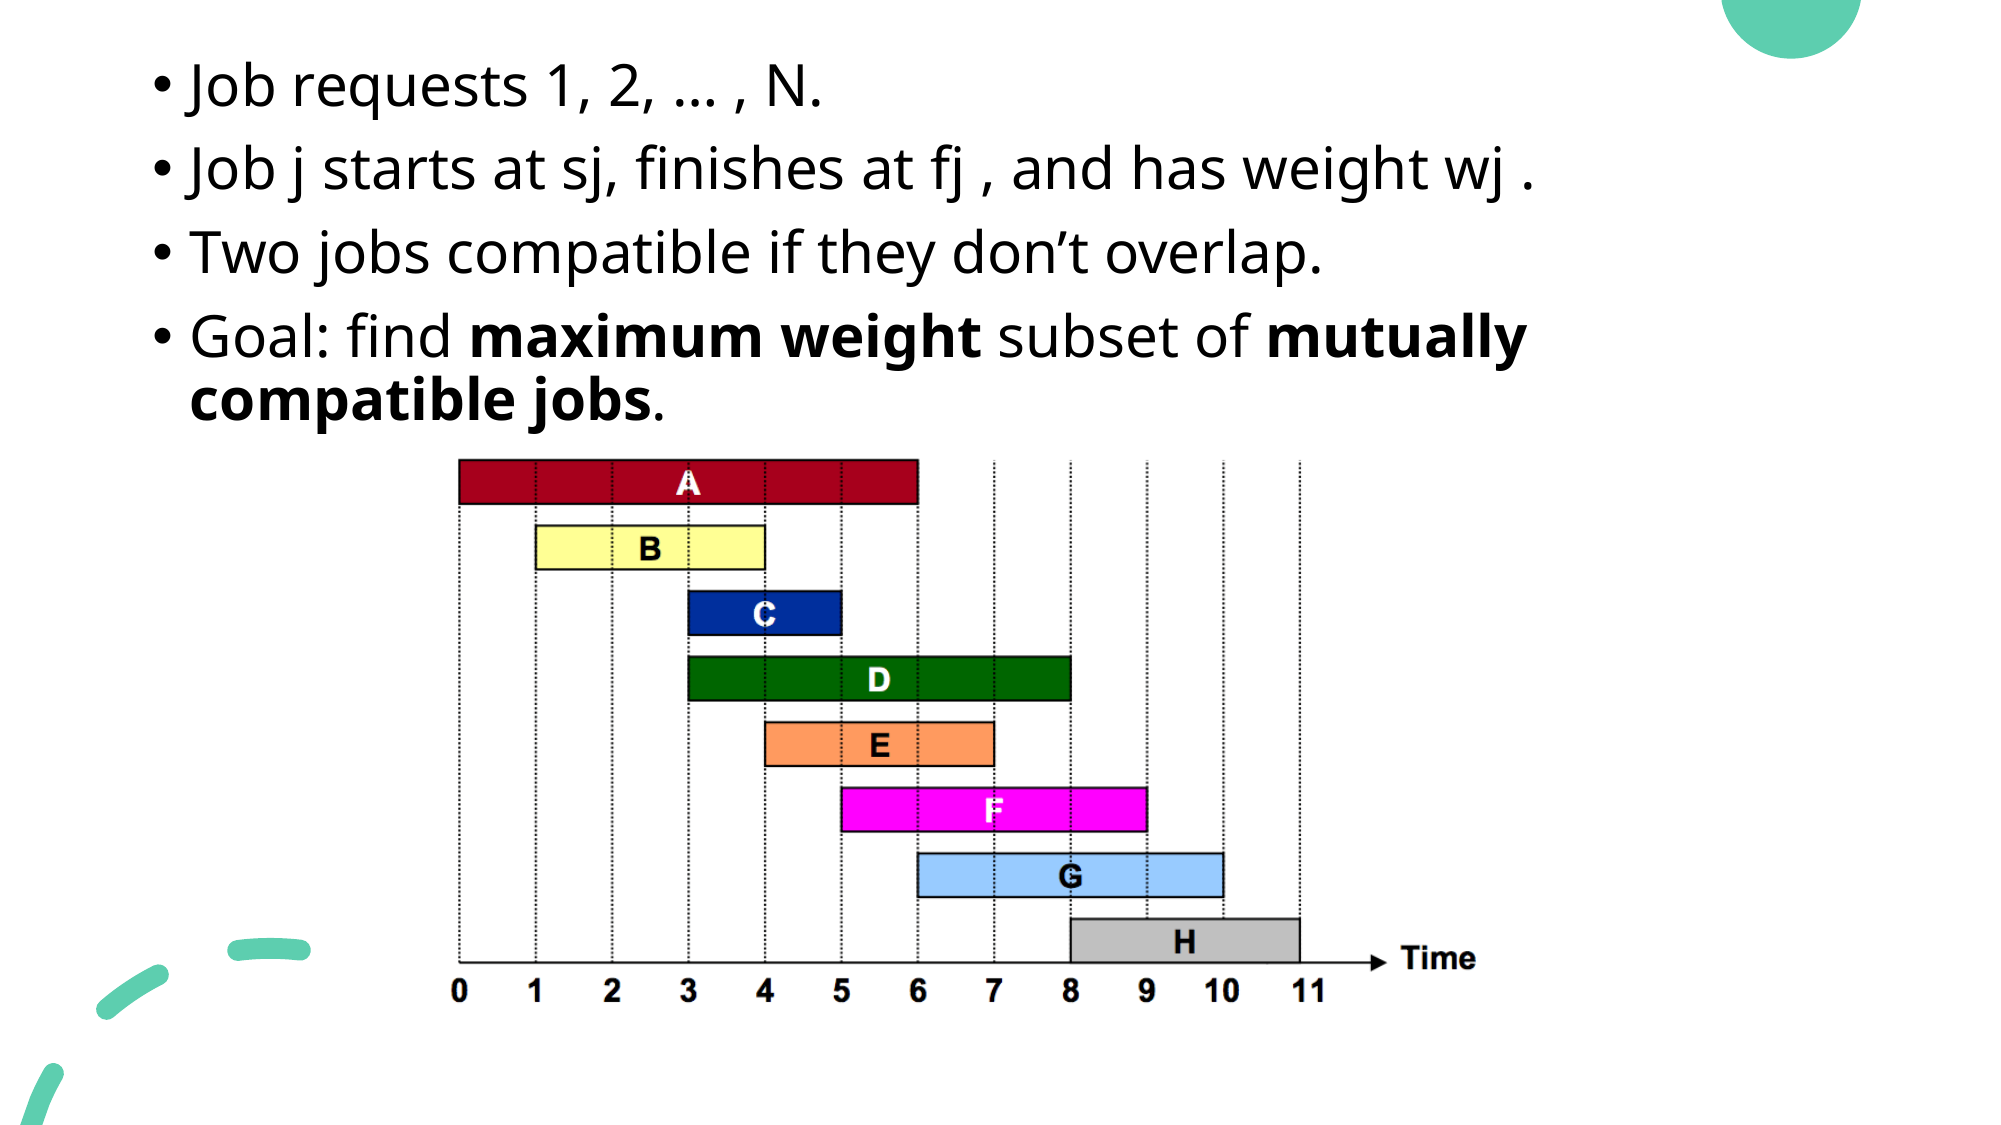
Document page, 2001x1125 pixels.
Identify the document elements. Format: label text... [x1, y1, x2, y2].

list Job requests 1, 2, … , N. Job j starts at sj, finishes at fj , and has weight wj . Two jobs compatible if they don’t overlap. Goal: find maximum weight subset of mutually compatible jobs. [137, 48, 1863, 682]
picture [323, 434, 1512, 1019]
